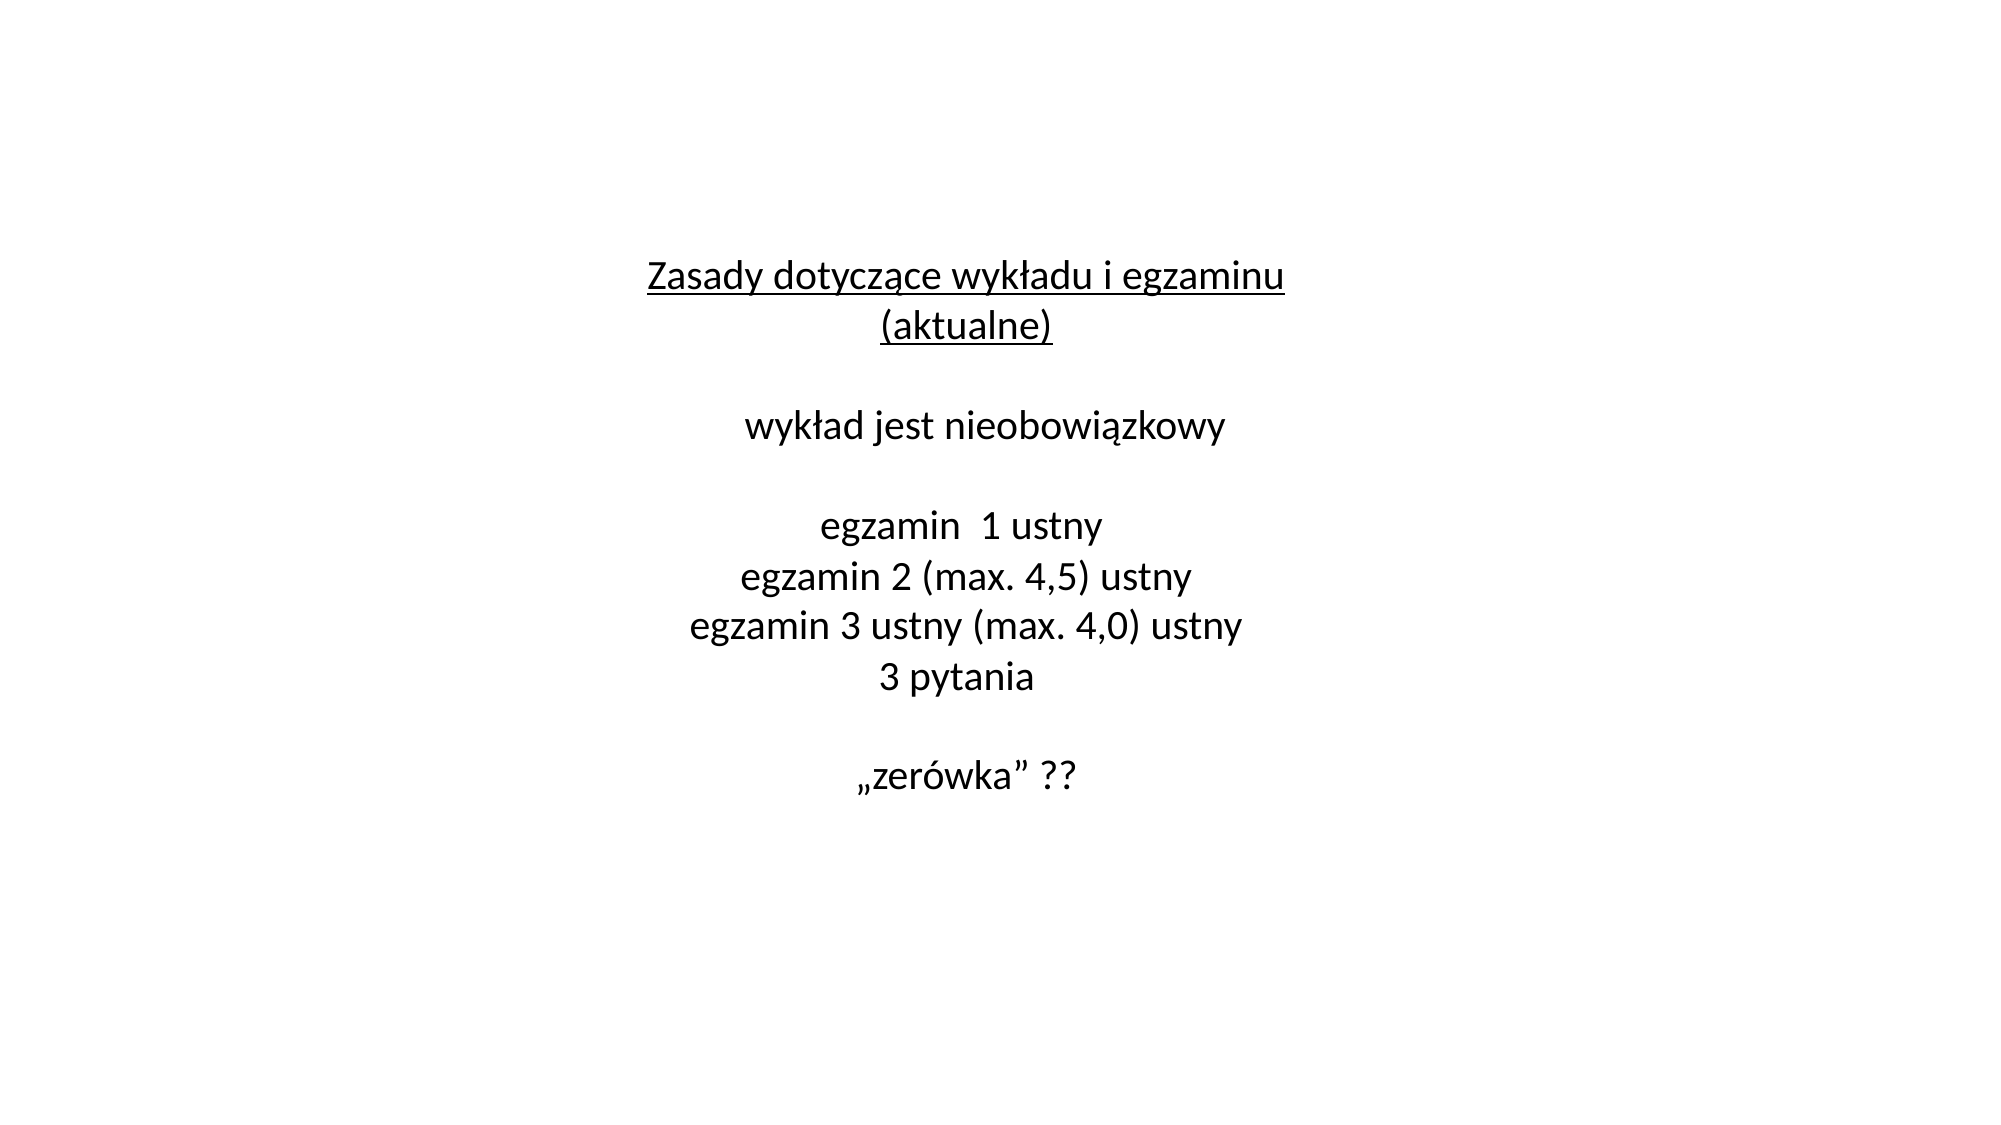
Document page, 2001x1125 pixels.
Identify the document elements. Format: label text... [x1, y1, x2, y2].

text_box Zasady dotyczące wykładu i egzaminu (aktualne) wykład jest nieobowiązkowy egzamin 1 ustny egzamin 2 (max. 4,5) ustny egzamin 3 ustny (max. 4,0) ustny 3 pytania „zerówka” ?? [632, 240, 1301, 806]
